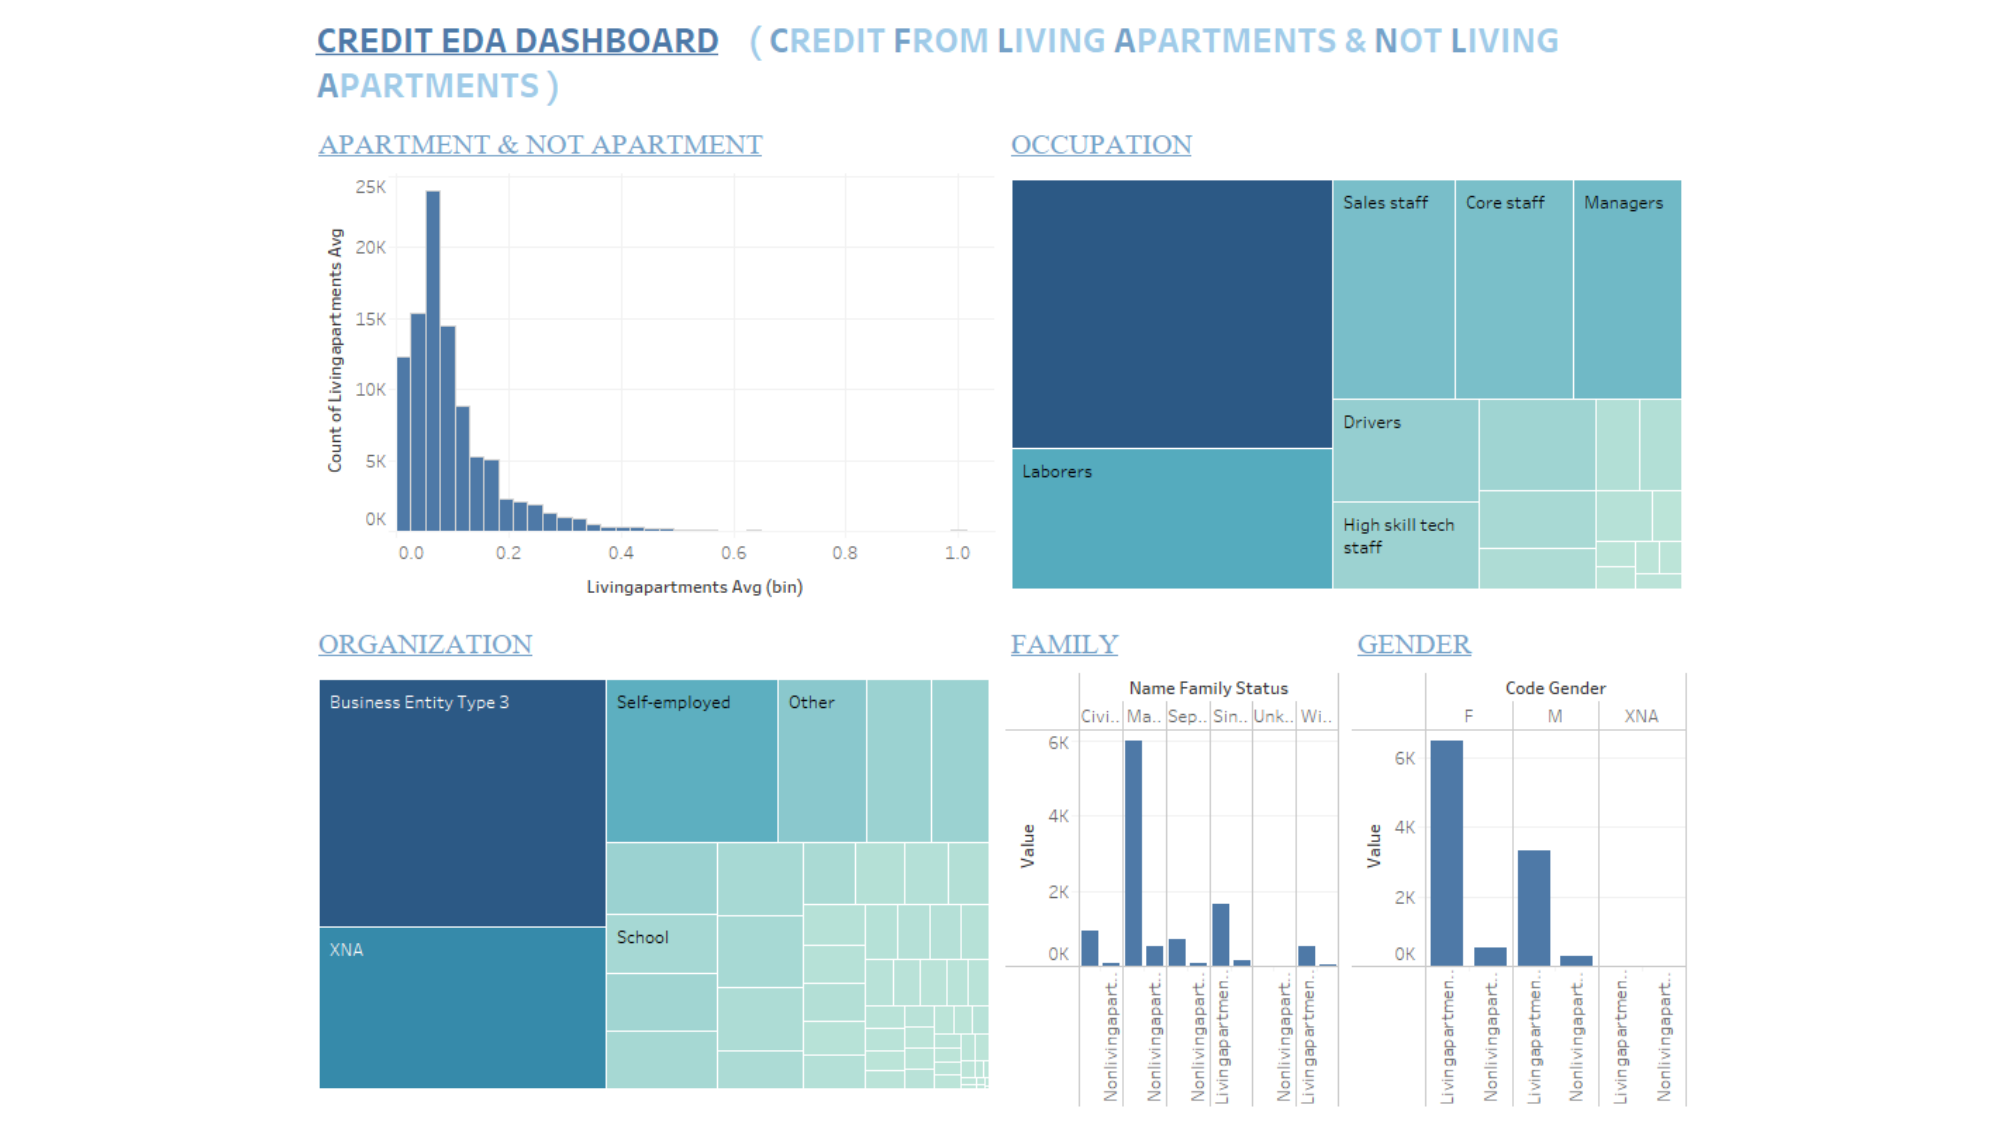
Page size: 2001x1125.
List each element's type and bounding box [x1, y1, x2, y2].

picture [296, 0, 1704, 1125]
